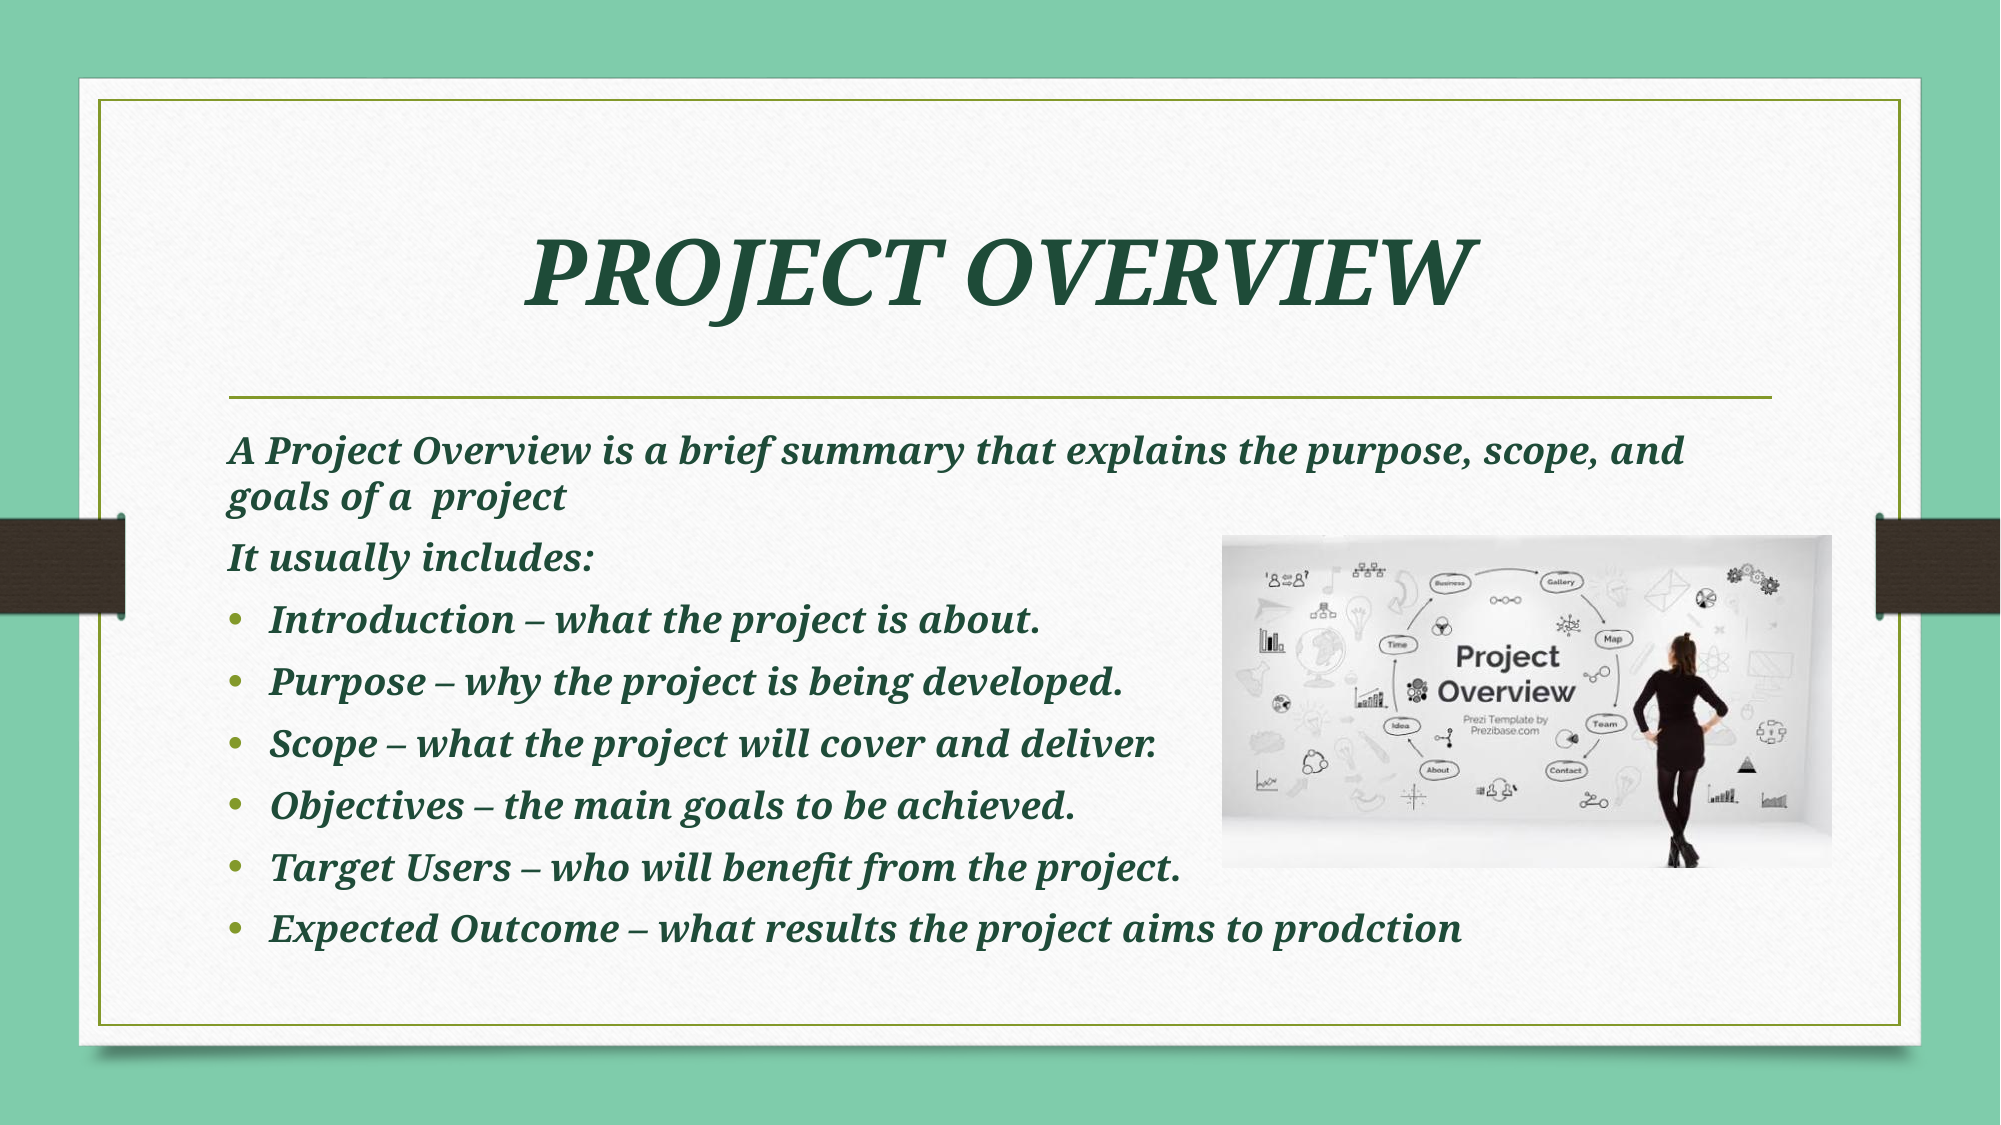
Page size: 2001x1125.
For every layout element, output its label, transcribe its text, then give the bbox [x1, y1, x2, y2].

list A Project Overview is a brief summary that explains the purpose, scope, and goals of a project It usually includes: Introduction – what the project is about. Purpose – why the project is being developed. Scope – what the project will cover and deliver. Objectives – the main goals to be achieved. Target Users – who will benefit from the project. Expected Outcome – what results the project aims to prodction [213, 420, 1742, 963]
title PROJECT OVERVIEW [212, 161, 1788, 376]
picture [0, 0, 2001, 1125]
